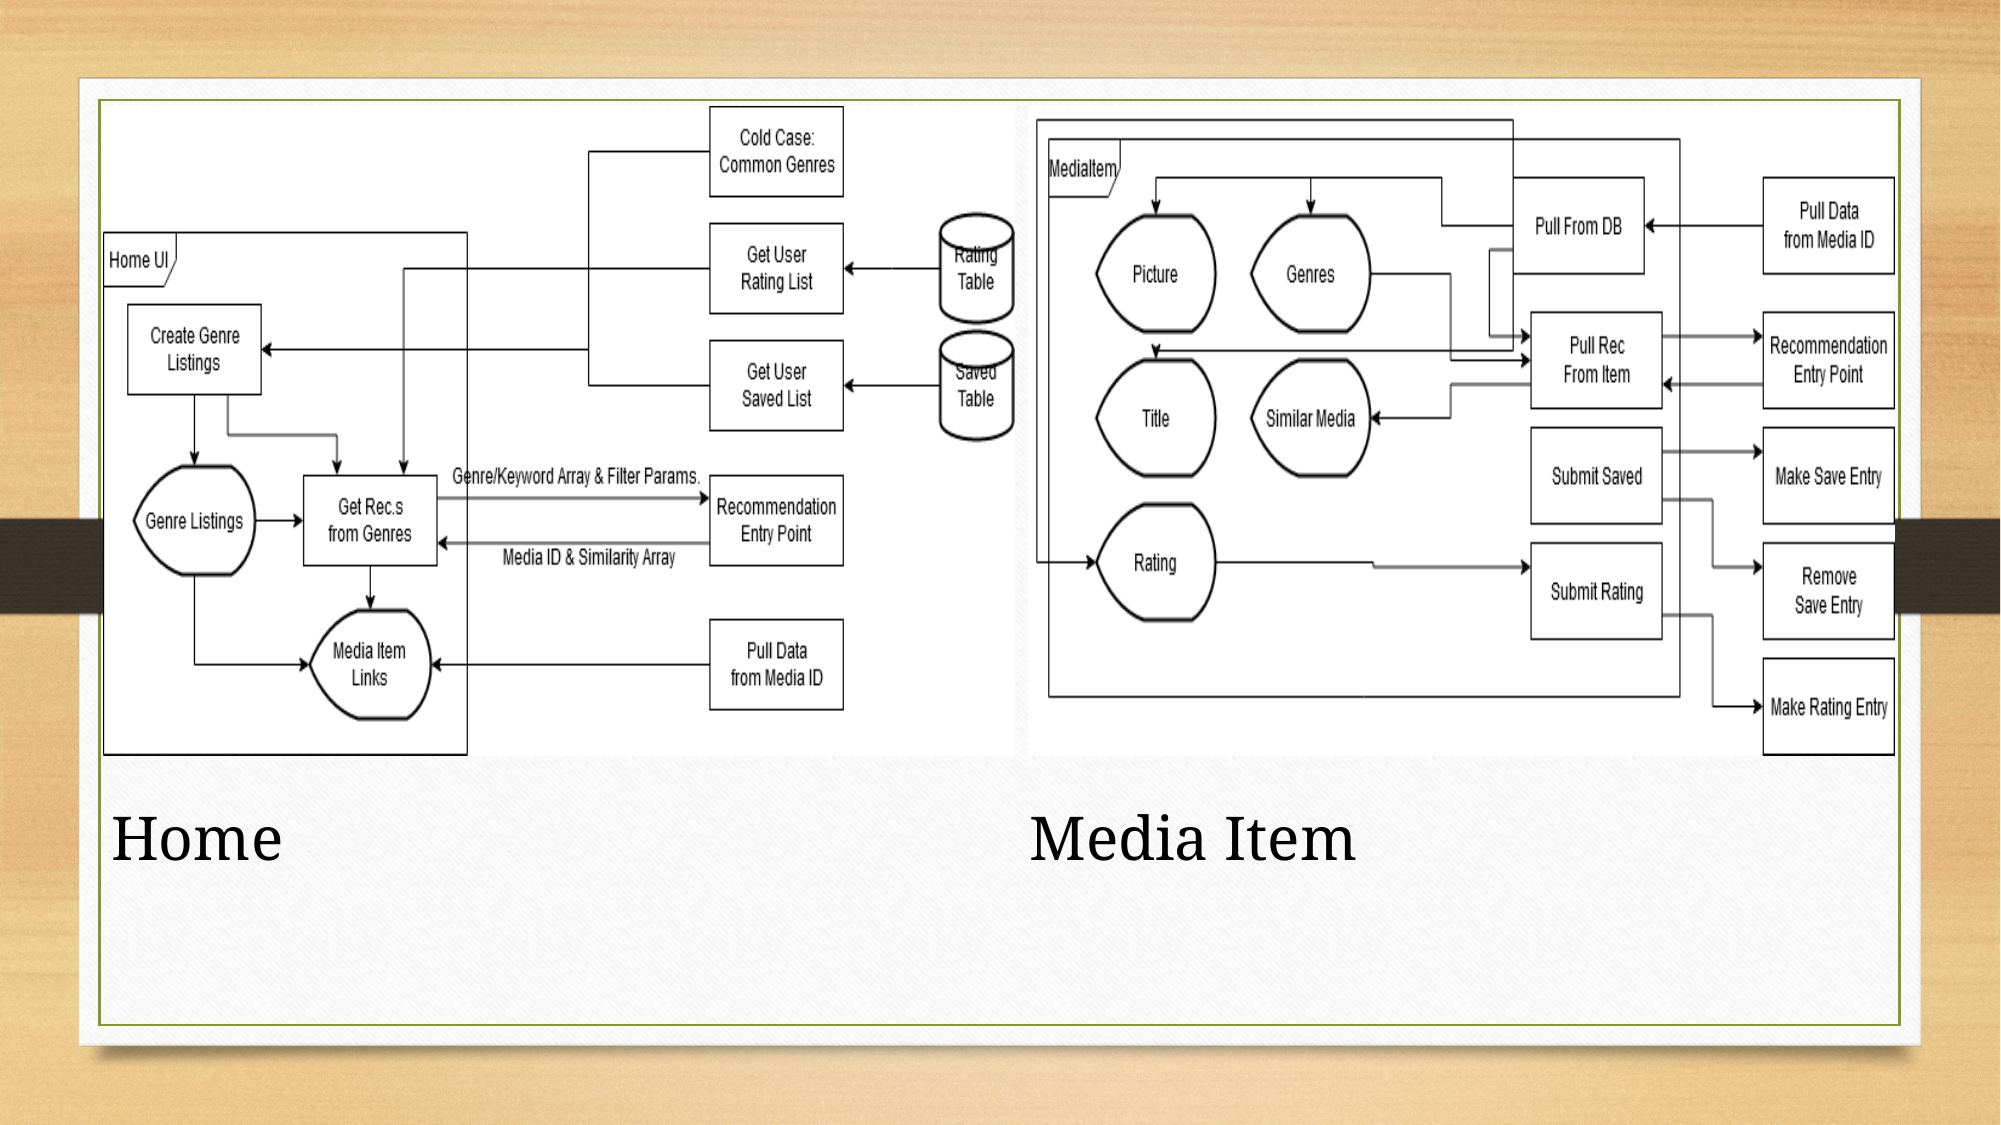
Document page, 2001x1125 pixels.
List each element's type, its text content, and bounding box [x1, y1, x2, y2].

text_box Media Item [1014, 784, 1507, 885]
picture [0, 0, 2001, 1125]
text_box Home [96, 784, 589, 885]
